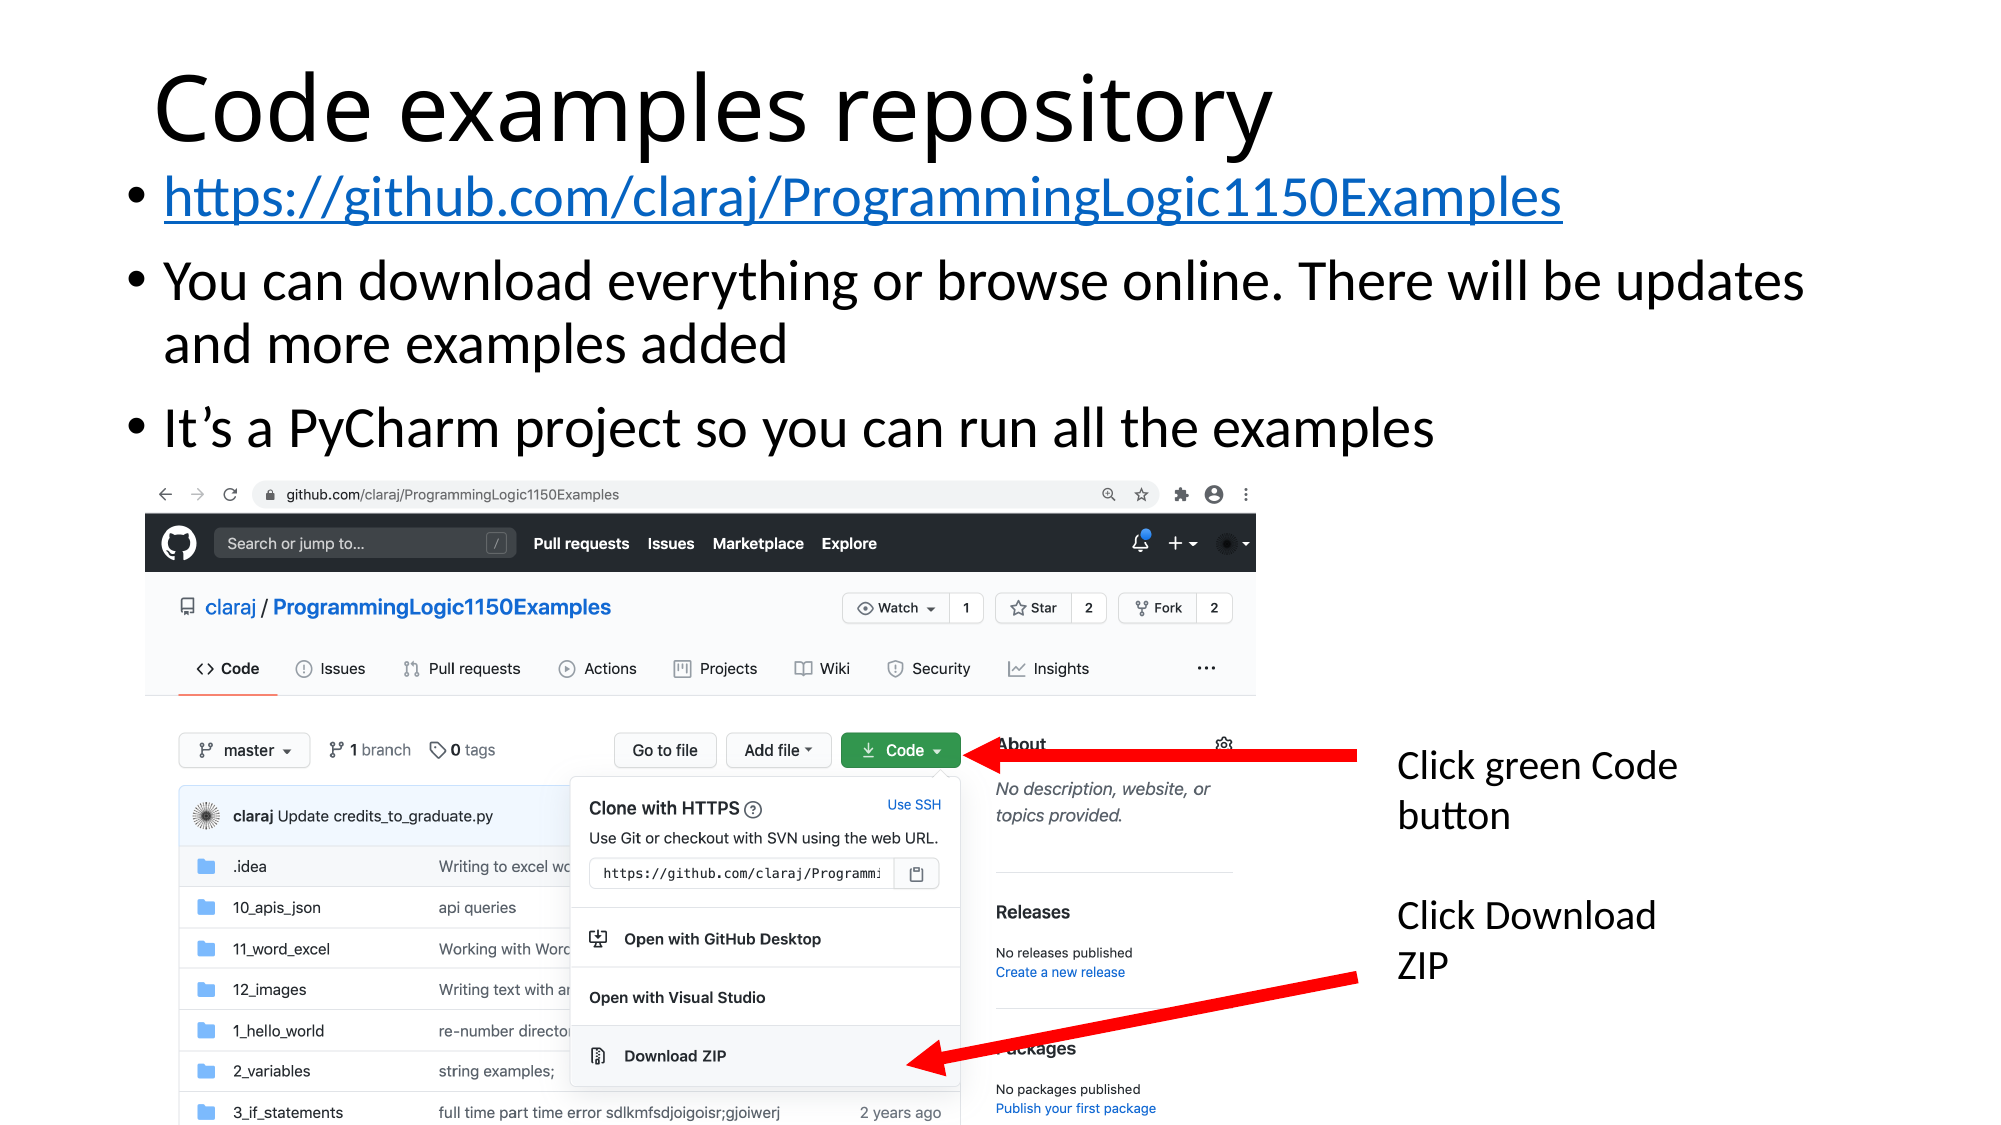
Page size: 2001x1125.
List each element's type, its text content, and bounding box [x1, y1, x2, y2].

picture [145, 476, 1256, 1125]
text_box Click green Code button Click Download ZIP [1382, 730, 1720, 996]
title Code examples repository [137, 3, 1863, 221]
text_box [905, 977, 1358, 1066]
list https://github.com/claraj/ProgrammingLogic1150Examples You can download everything or browse online. There will be updates and more examples added It’s a PyCharm project so you can run all the examples [111, 159, 1837, 927]
